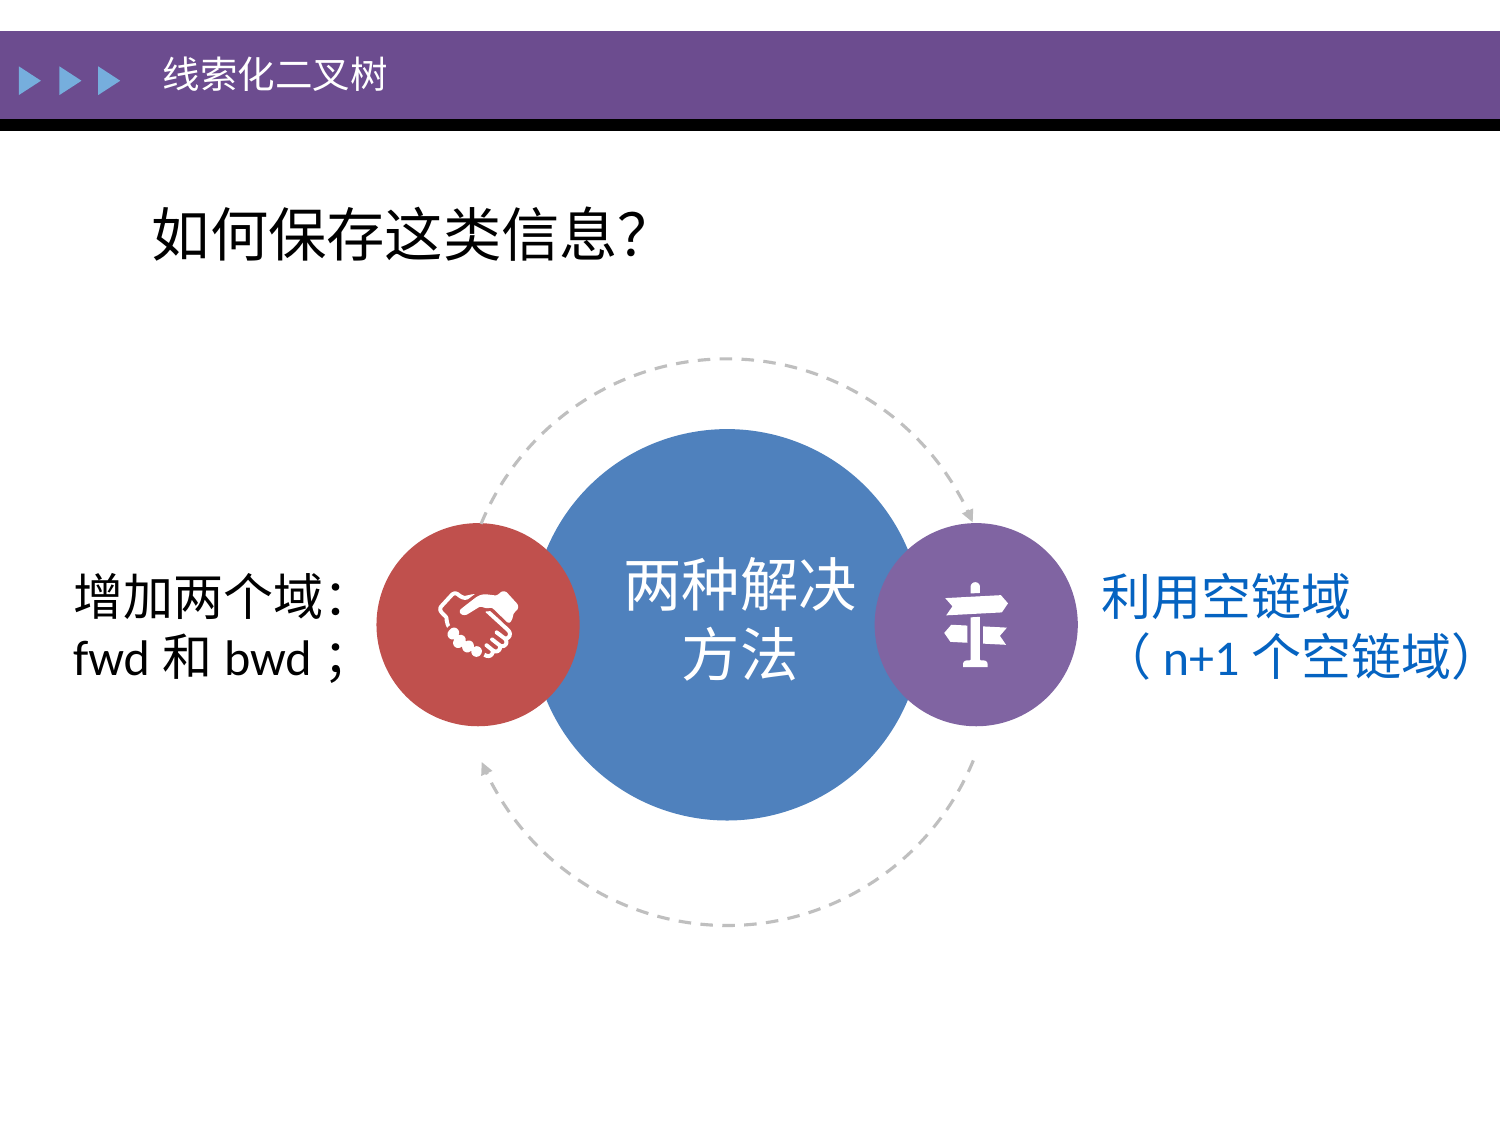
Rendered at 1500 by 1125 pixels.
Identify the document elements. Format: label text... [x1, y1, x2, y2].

text_box 增加两个域： fwd和bwd； [58, 557, 376, 693]
text_box 线索化二叉树 [147, 31, 837, 117]
text_box 如何保存这类信息？ [137, 191, 692, 276]
text_box 利用空链域 （n+1个空链域） [1086, 557, 1500, 693]
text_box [376, 358, 1078, 926]
